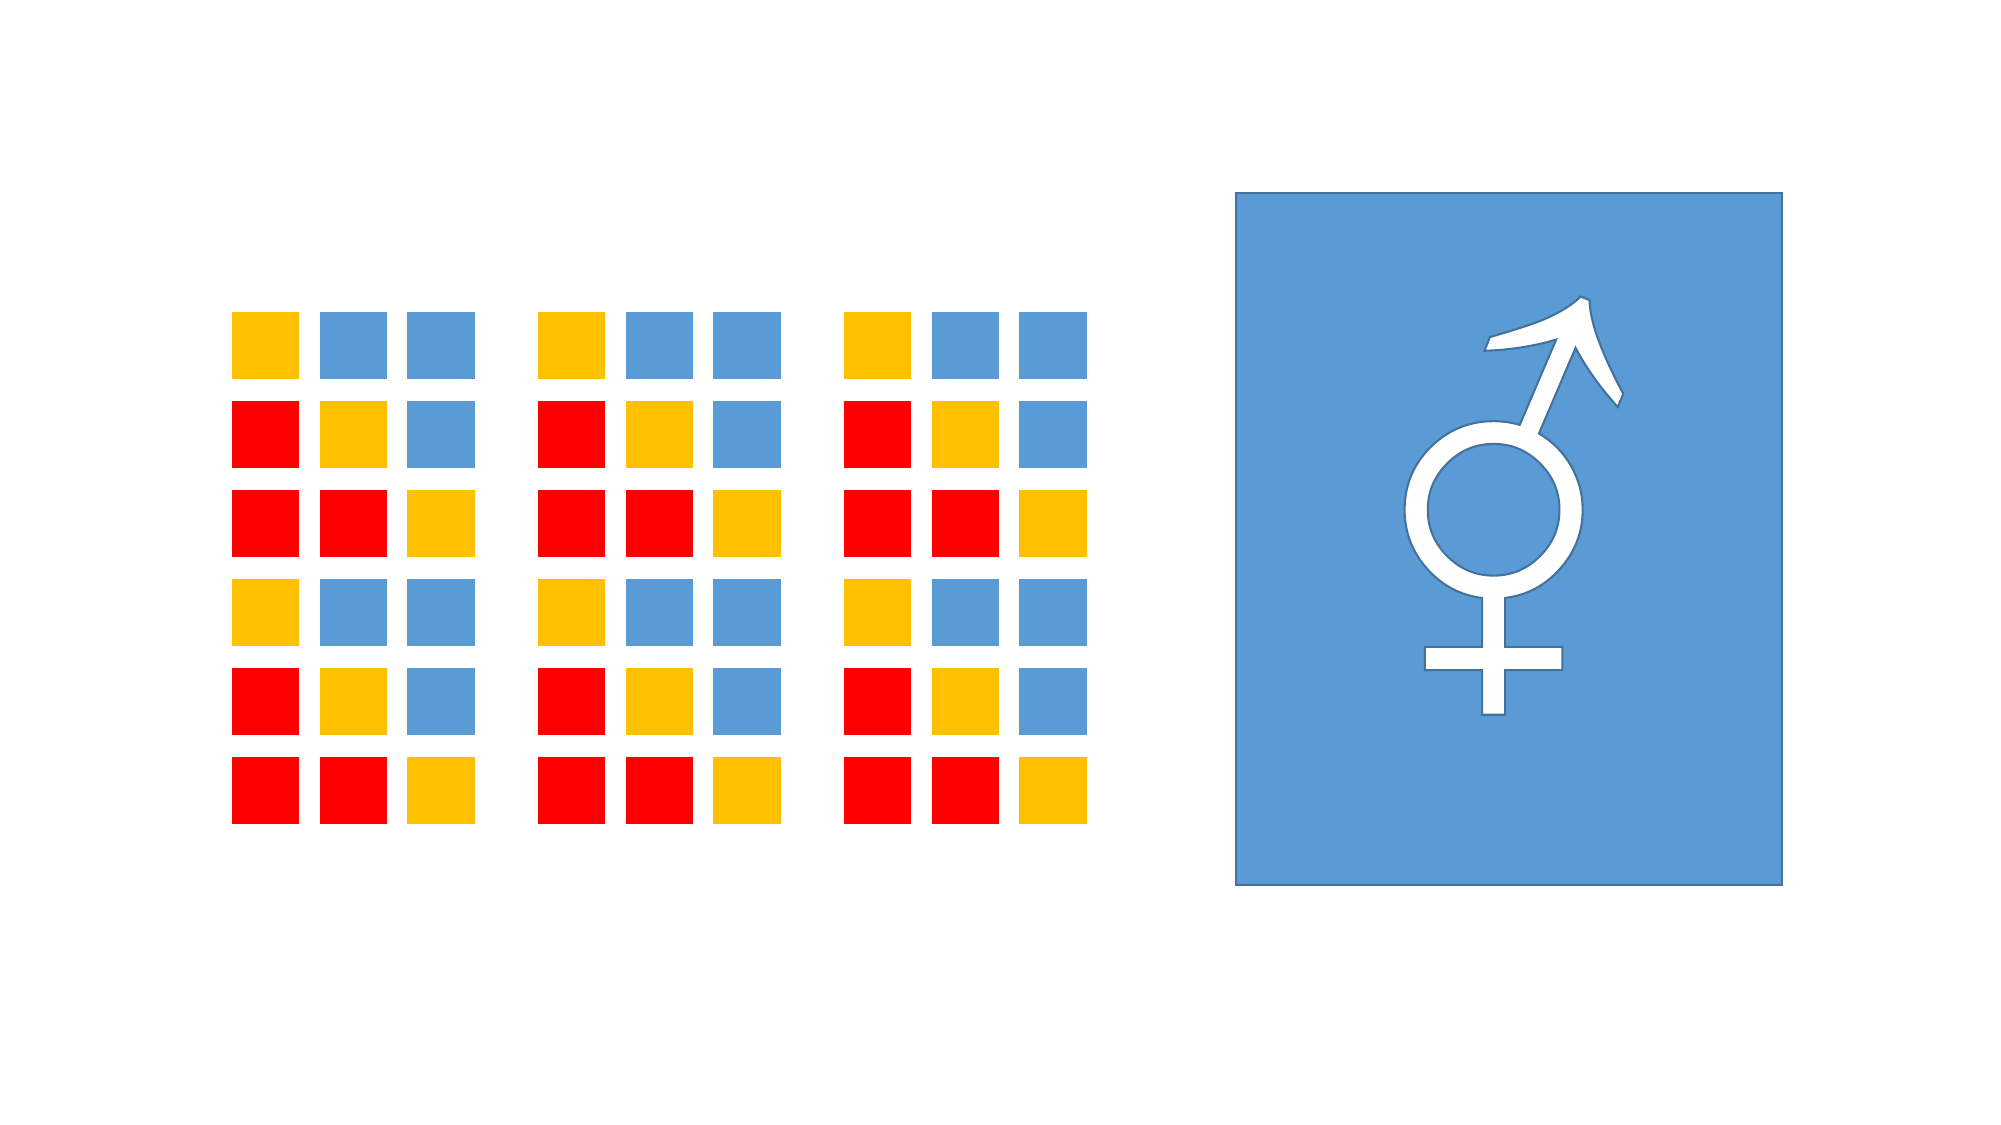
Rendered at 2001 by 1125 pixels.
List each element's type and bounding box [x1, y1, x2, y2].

text_box [1235, 192, 1783, 886]
text_box [232, 312, 1086, 824]
